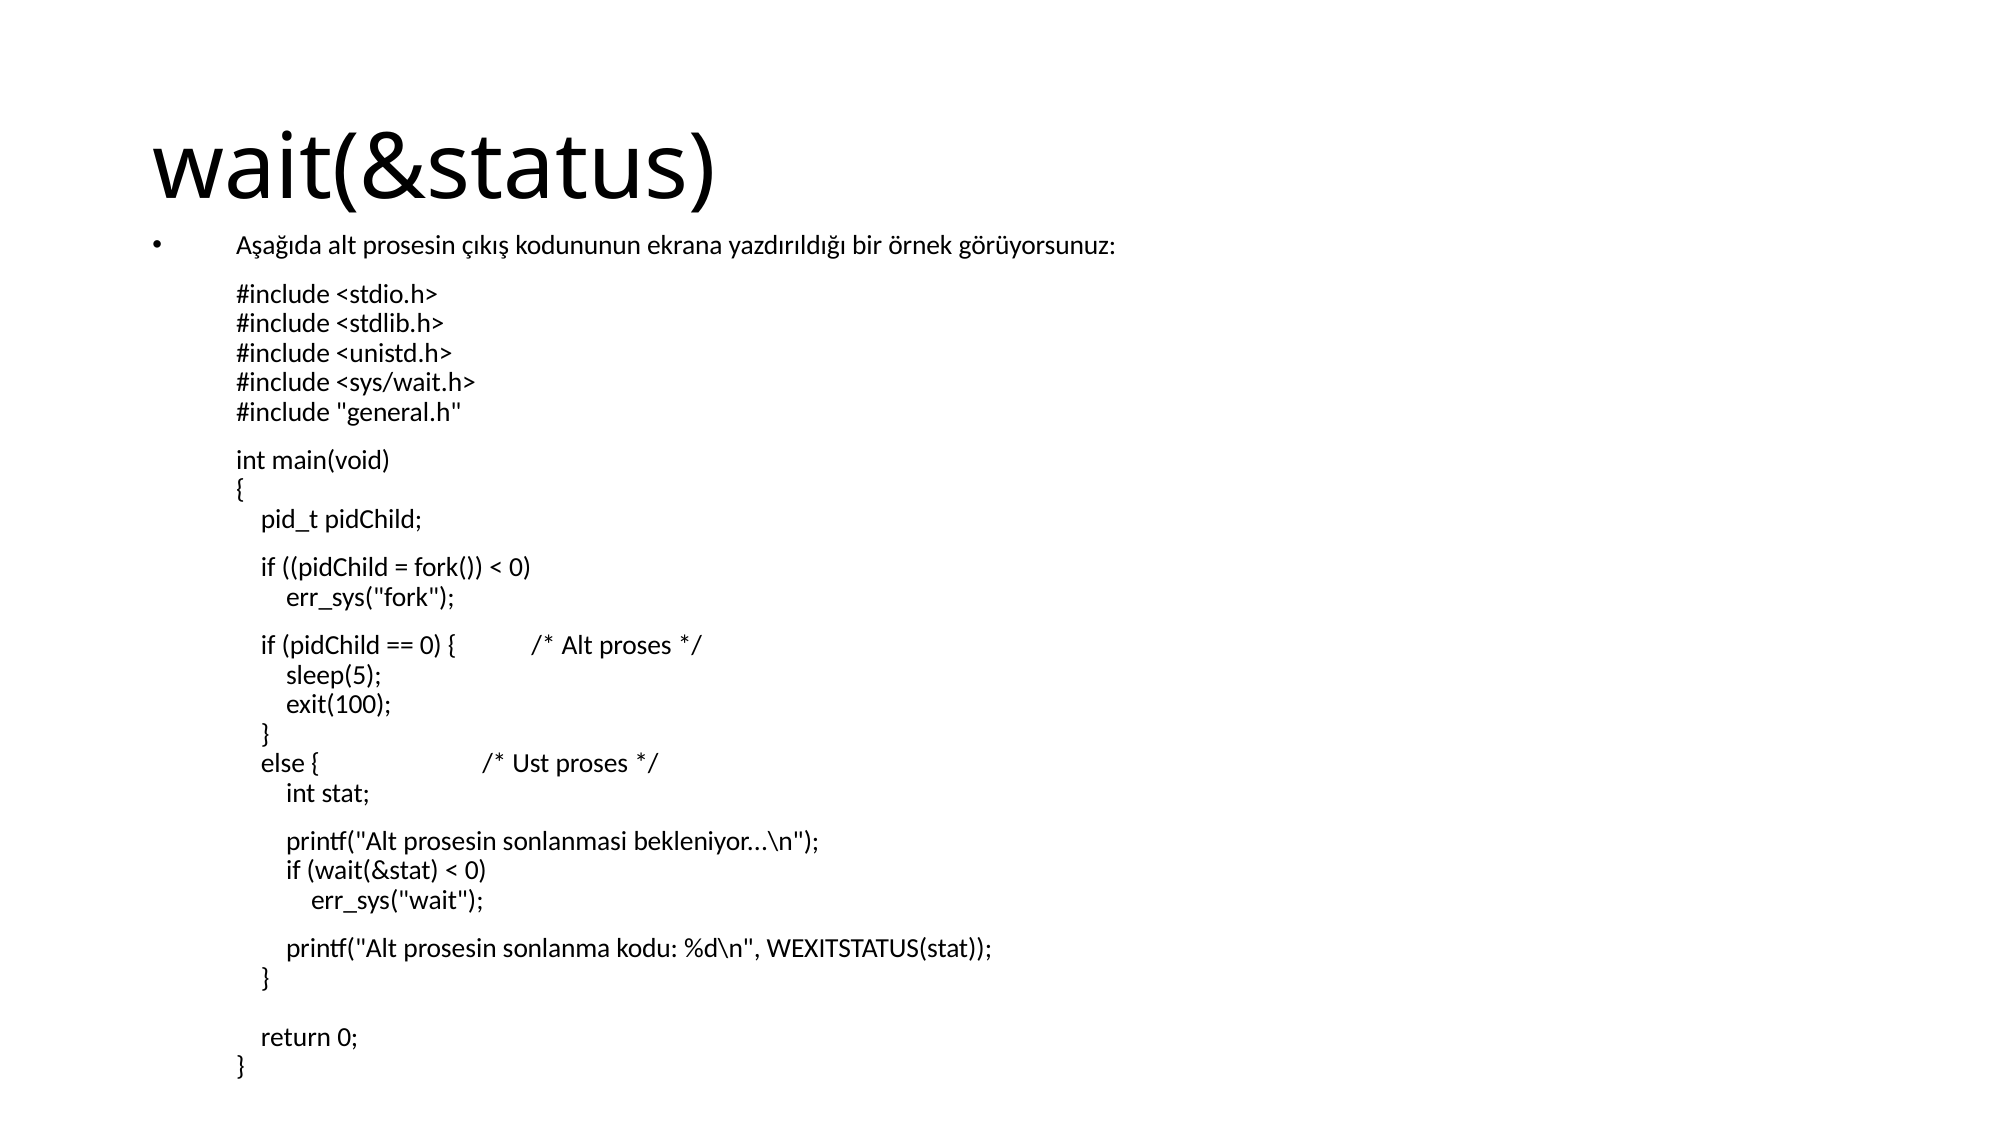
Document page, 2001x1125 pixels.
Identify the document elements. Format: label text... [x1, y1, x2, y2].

text_box wait(&status) [137, 59, 1863, 223]
text_box Aşağıda alt prosesin çıkış kodununun ekrana yazdırıldığı bir örnek görüyorsunuz: #include <stdio.h> #include <stdlib.h> #include <unistd.h> #include <sys/wait.h> #include "general.h" int main(void) { pid_t pidChild; if ((pidChild = fork()) < 0) err_sys("fork"); if (pidChild == 0) { /* Alt proses */ sleep(5); exit(100); } else { /* Ust proses */ int stat; printf("Alt prosesin sonlanmasi bekleniyor...\n"); if (wait(&stat) < 0) err_sys("wait"); printf("Alt prosesin sonlanma kodu: %d\n", WEXITSTATUS(stat)); } return 0; } [137, 223, 1863, 1104]
